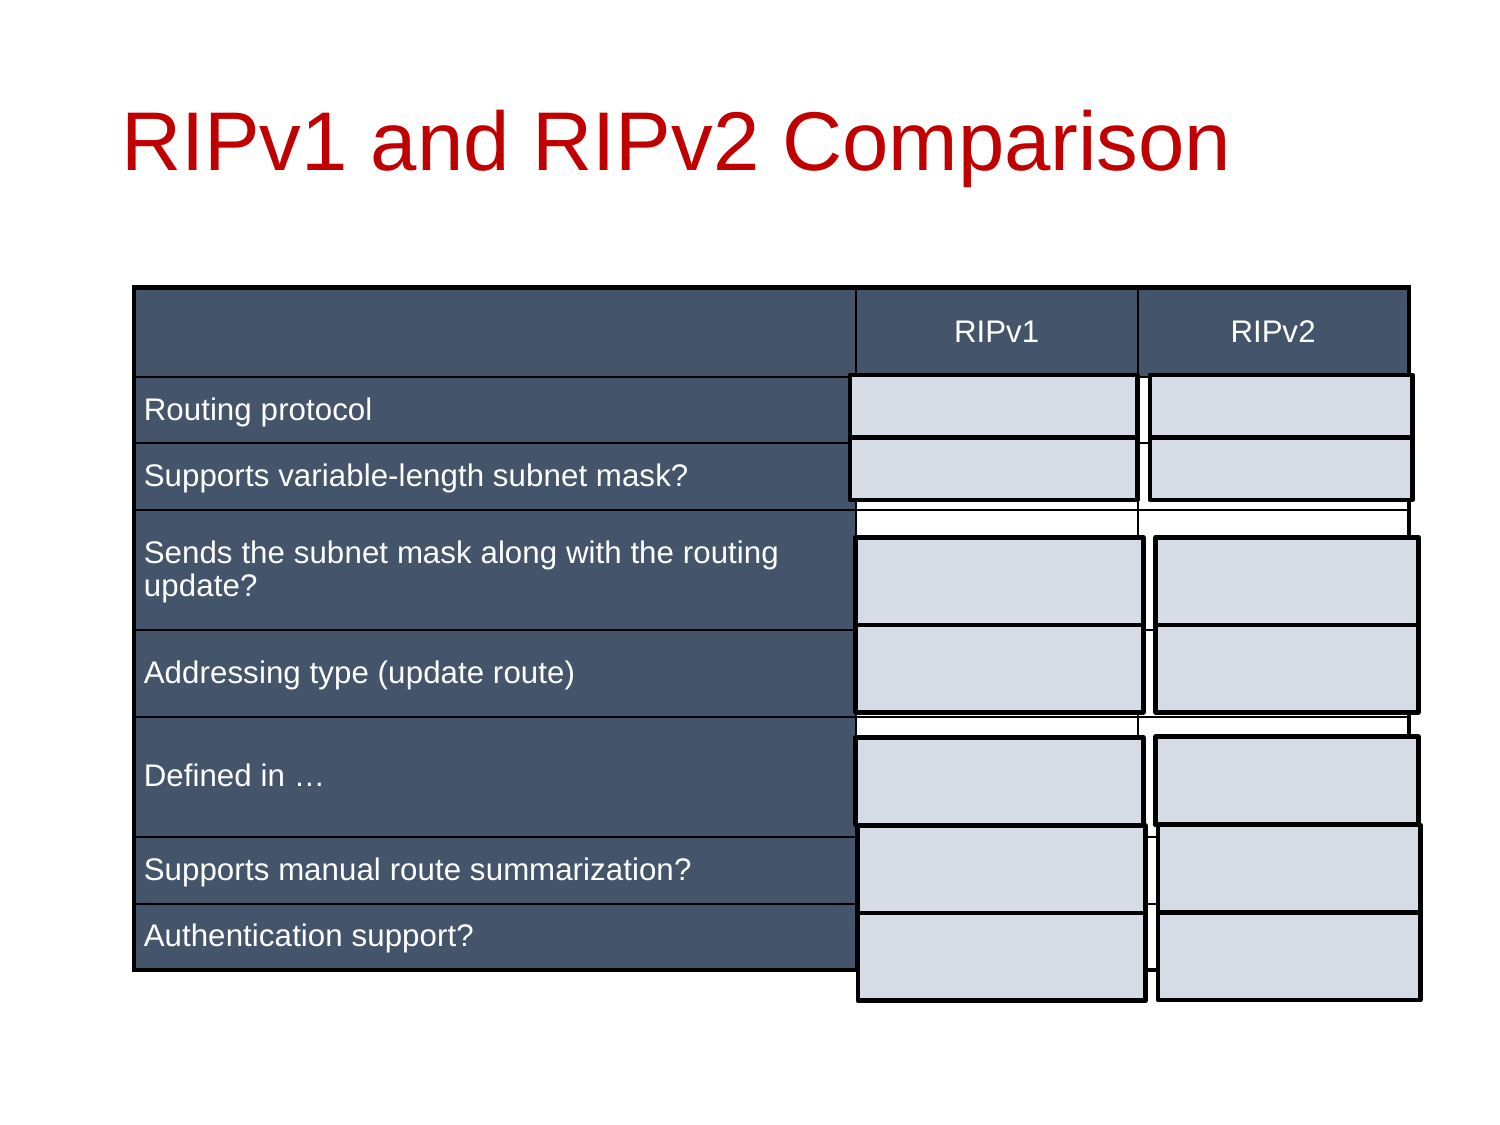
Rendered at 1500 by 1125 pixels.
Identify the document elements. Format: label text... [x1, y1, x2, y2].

table_header RIPv1 [857, 290, 1137, 374]
text_box [855, 537, 1144, 624]
table_cell Sends the subnet mask along with the routing update? [136, 511, 855, 629]
table_cell No [857, 500, 1137, 509]
table_header RIPv2 [1139, 290, 1407, 376]
title RIPv1 and RIPv2 Comparison [107, 75, 1444, 213]
table_cell RFC 1058 [857, 718, 1137, 737]
text_box [857, 913, 1146, 1001]
table_cell Yes [1139, 444, 1407, 509]
table_cell Addressing type (update route) [136, 631, 855, 716]
text_box [1155, 537, 1419, 624]
table_cell Routing protocol [136, 378, 849, 442]
text_box [849, 374, 1138, 437]
text_box [857, 825, 1146, 913]
table_header [136, 290, 855, 376]
table_cell Classless [1139, 378, 1149, 442]
text_box [855, 737, 1144, 825]
text_box [1149, 374, 1413, 437]
text_box [1157, 912, 1421, 1000]
table_cell Authentication support? [136, 905, 855, 968]
table_cell Defined in … [136, 718, 855, 836]
table_cell Supports manual route summarization? [136, 838, 855, 903]
table_cell RFCs 1721, 1722, and 2453 [1139, 718, 1407, 836]
table_cell Yes [1146, 905, 1157, 968]
text_box [1149, 437, 1413, 500]
table_cell Yes [1139, 511, 1407, 629]
text_box [849, 437, 1138, 500]
text_box [1155, 736, 1419, 825]
text_box [855, 624, 1144, 713]
table_cell Supports variable-length subnet mask? [136, 444, 855, 509]
table_cell No [857, 511, 1137, 537]
text_box [1157, 824, 1421, 912]
text_box [1155, 624, 1419, 713]
table_cell Multicast 224.0.0.9 [1139, 631, 1407, 716]
table_cell Yes [1146, 838, 1157, 903]
